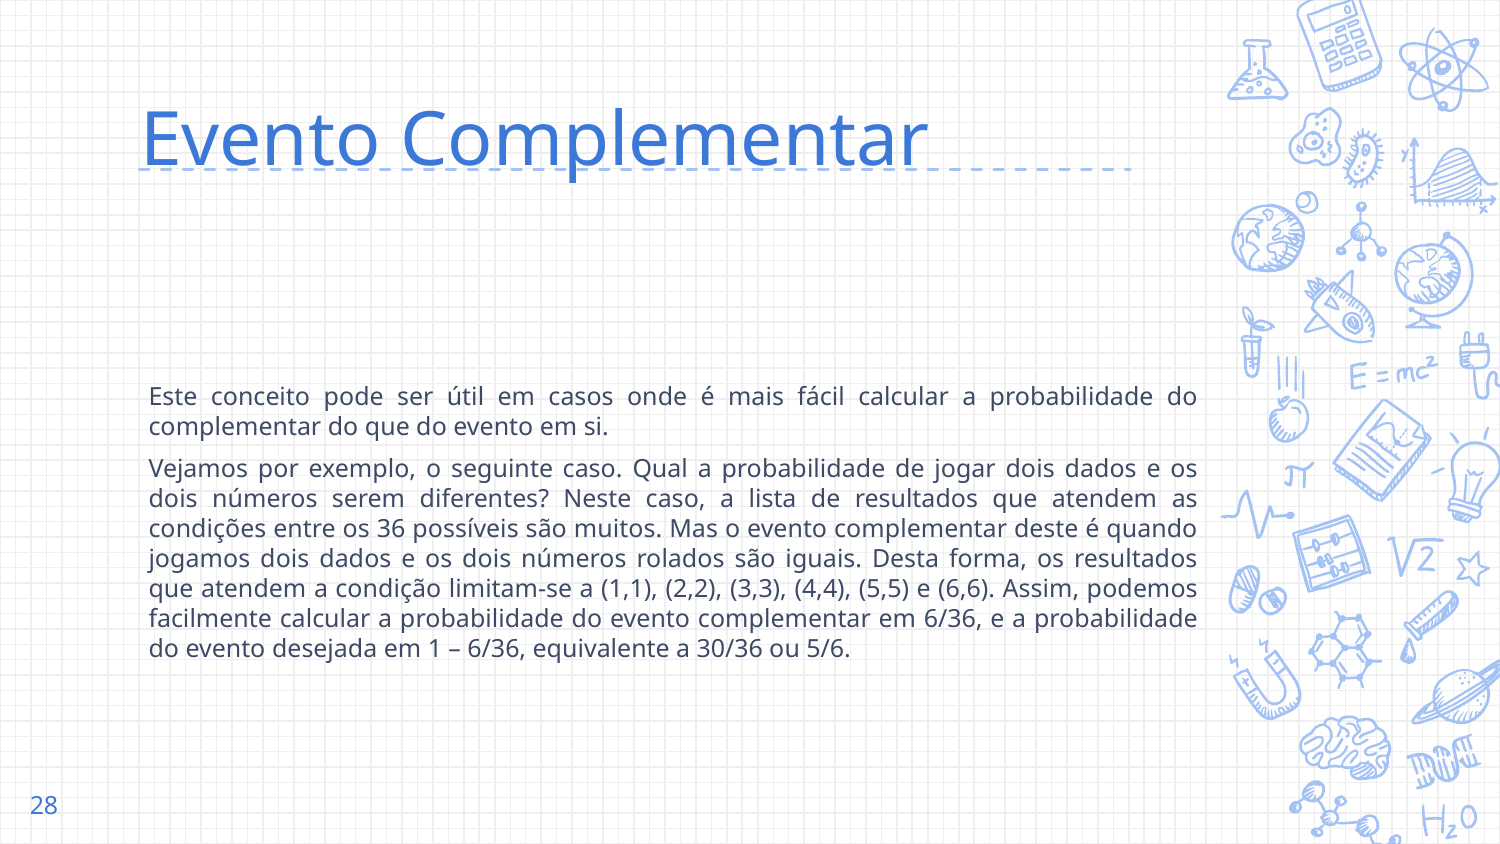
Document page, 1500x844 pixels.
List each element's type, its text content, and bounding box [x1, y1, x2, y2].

title Evento Complementar [125, 54, 1405, 196]
slide_number ‹#› [14, 774, 105, 840]
text_box Este conceito pode ser útil em casos onde é mais fácil calcular a probabilidade do complementar do que do evento em si. Vejamos por exemplo, o seguinte caso. Qual a probabilidade de jogar dois dados e os dois números serem diferentes? Neste caso, a lista de resultados que atendem as condições entre os 36 possíveis são muitos. Mas o evento complementar deste é quando jogamos dois dados e os dois números rolados são iguais. Desta forma, os resultados que atendem a condição limitam-se a (1,1), (2,2), (3,3), (4,4), (5,5) e (6,6). Assim, podemos facilmente calcular a probabilidade do evento complementar em 6/36, e a probabilidade do evento desejada em 1 – 6/36, equivalente a 30/36 ou 5/6. [133, 365, 1215, 518]
